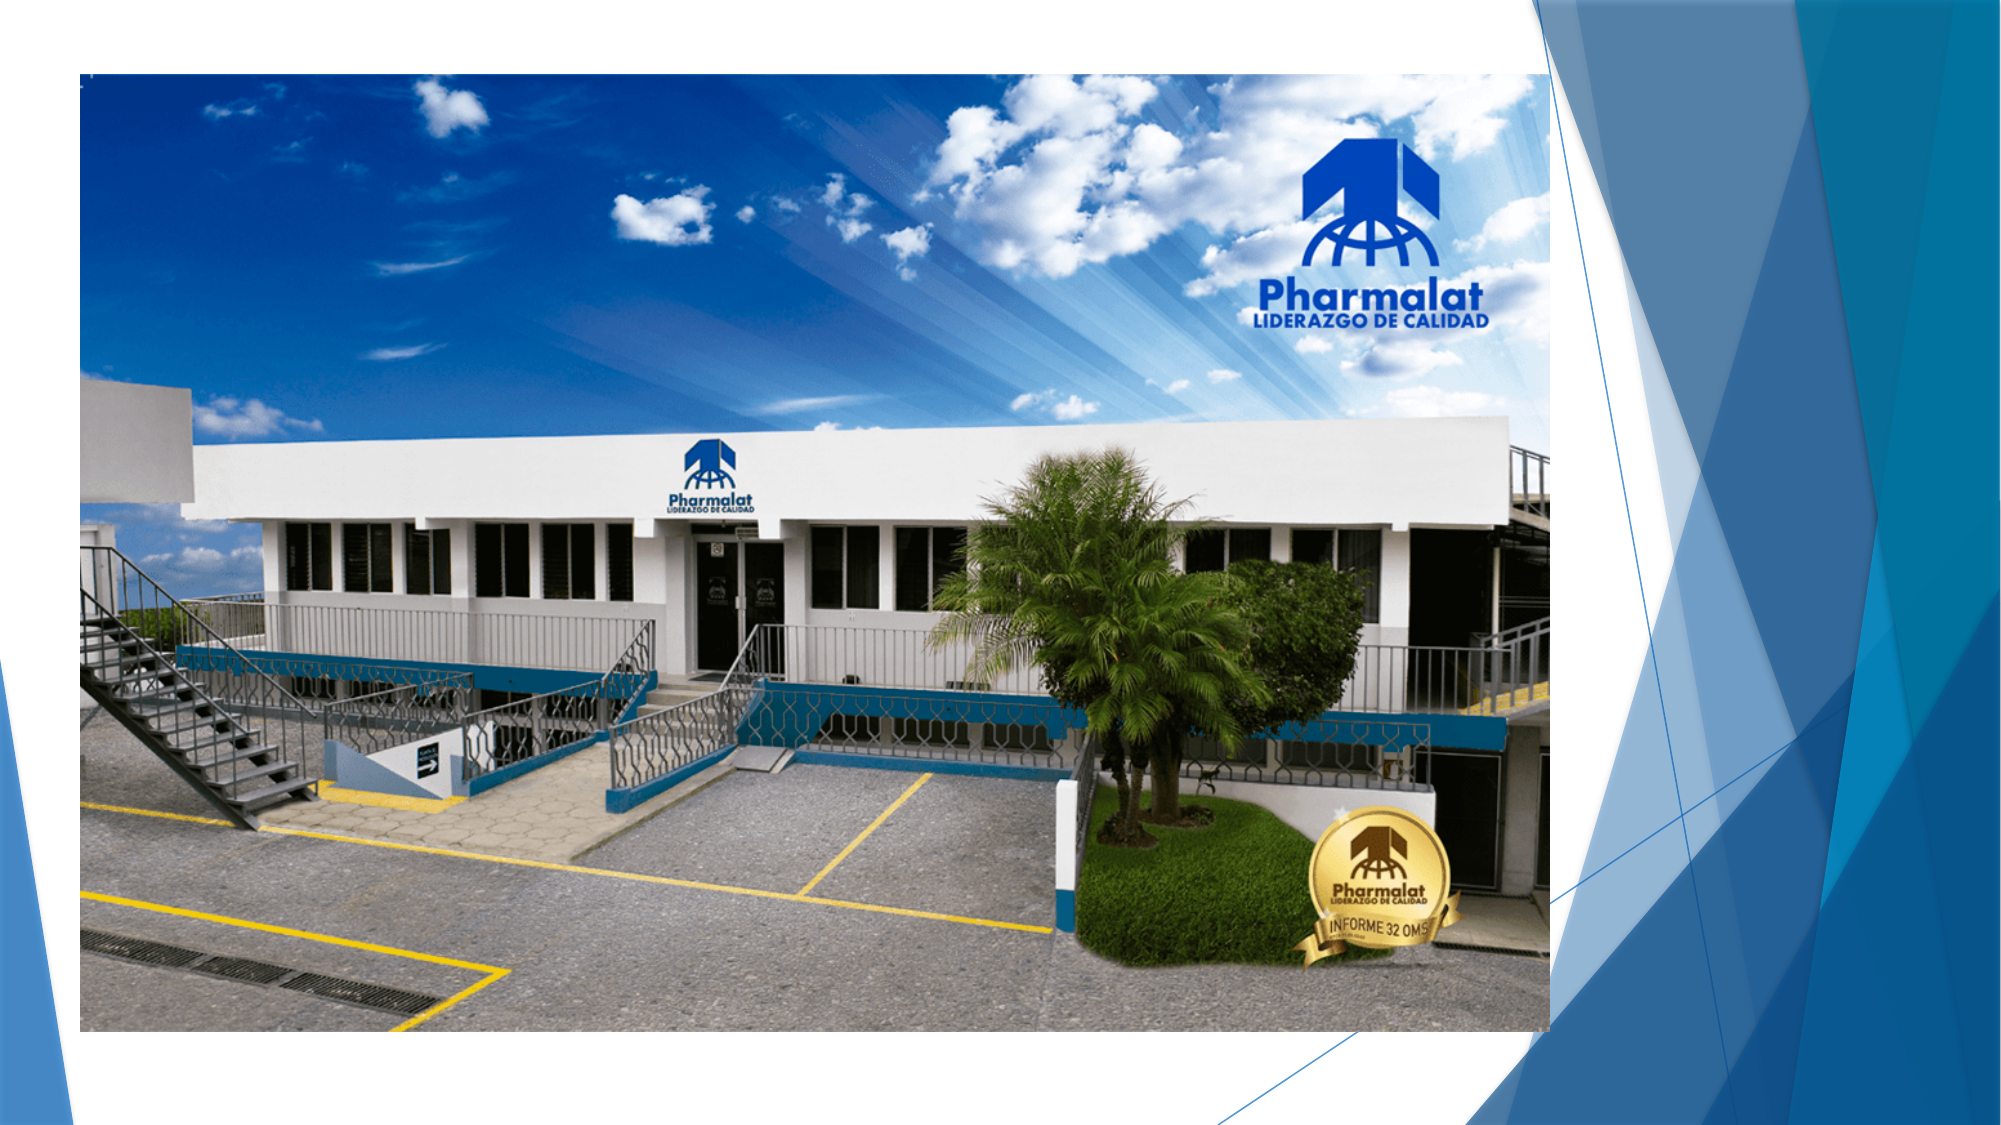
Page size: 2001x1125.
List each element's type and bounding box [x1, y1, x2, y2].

list [80, 74, 1551, 1032]
